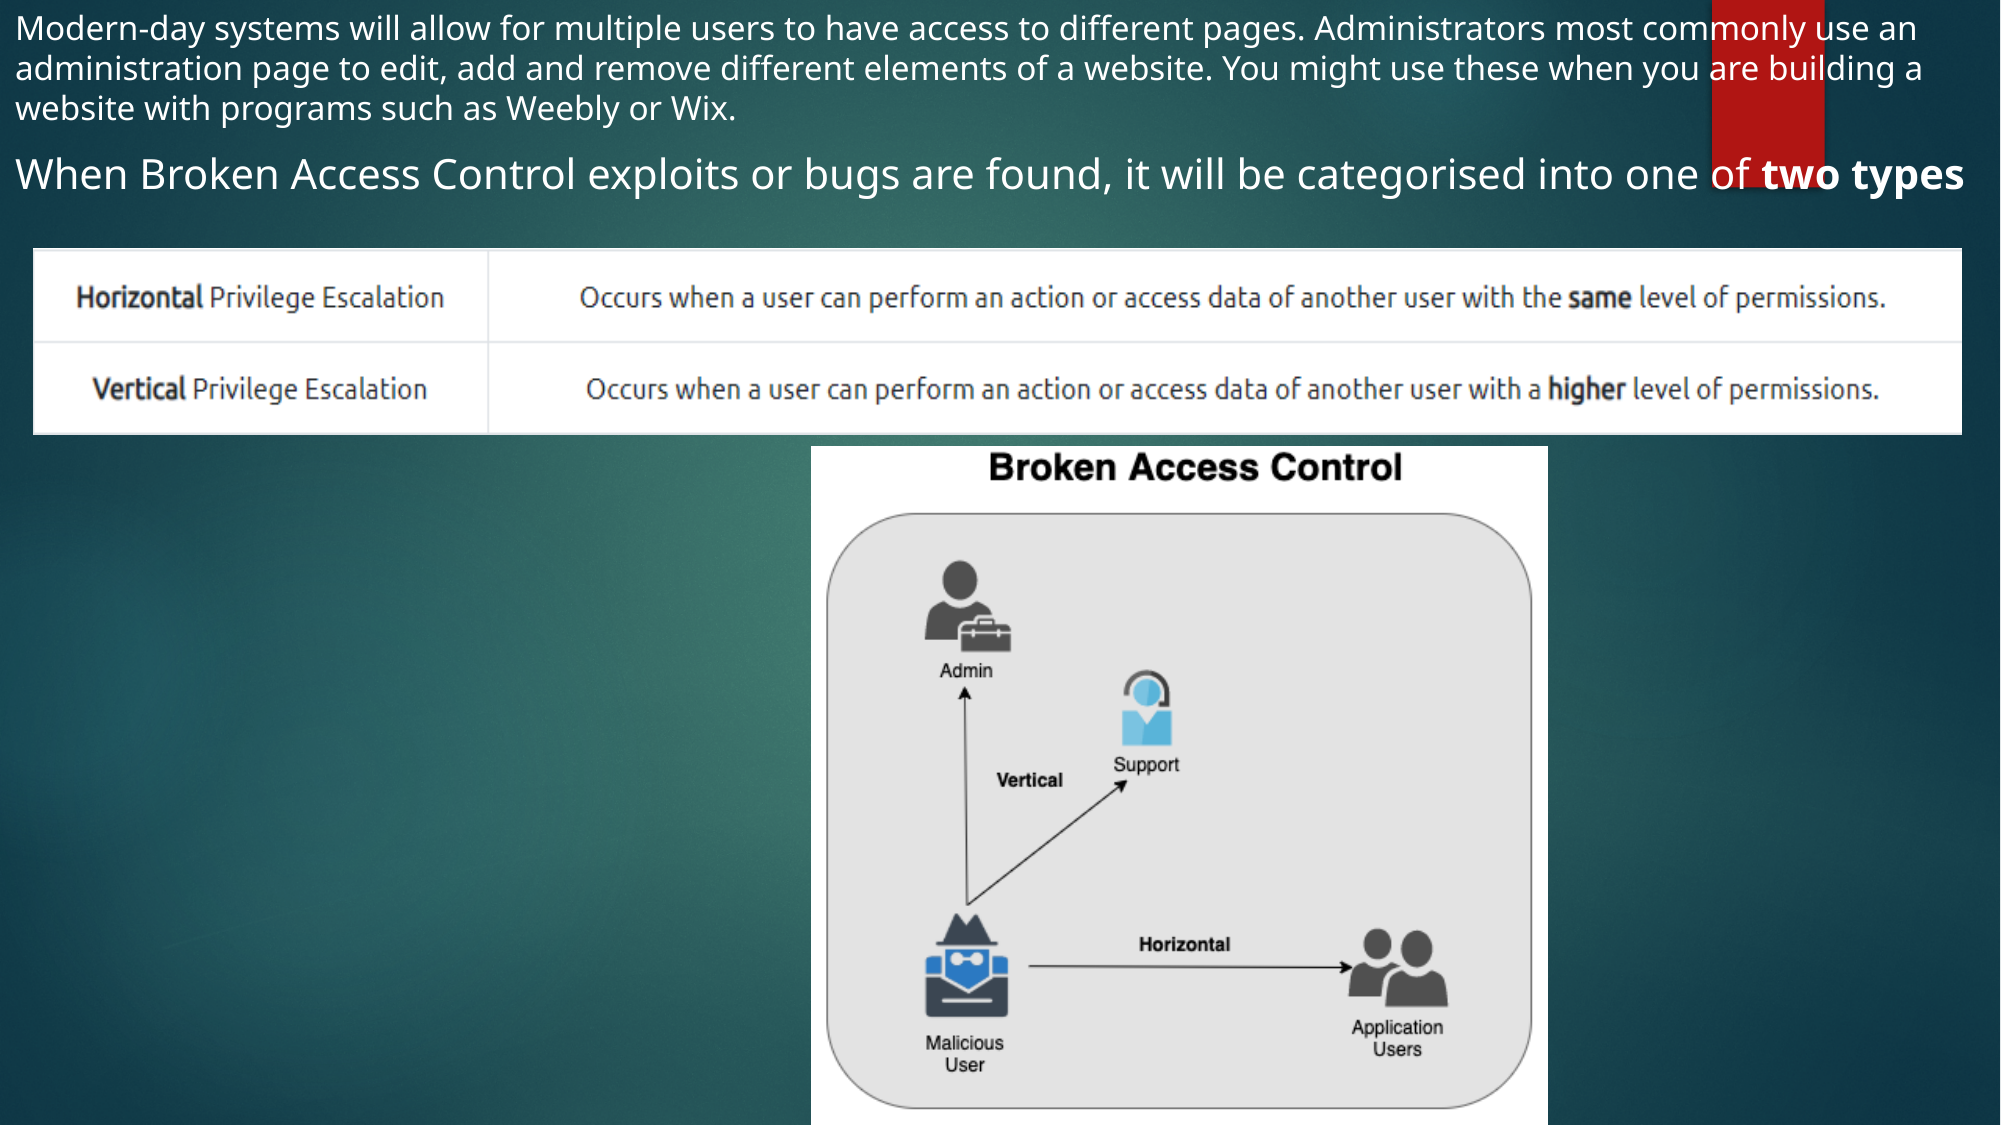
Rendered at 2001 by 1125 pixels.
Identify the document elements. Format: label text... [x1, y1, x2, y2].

picture [810, 446, 1548, 1125]
list Modern-day systems will allow for multiple users to have access to different pages. Administrators most commonly use an administration page to edit, add and remove different elements of a website. You might use these when you are building a website with programs such as Weebly or Wix. When Broken Access Control exploits or bugs are found, it will be categorised into one of two types [0, 0, 2000, 1125]
picture [33, 248, 1963, 435]
